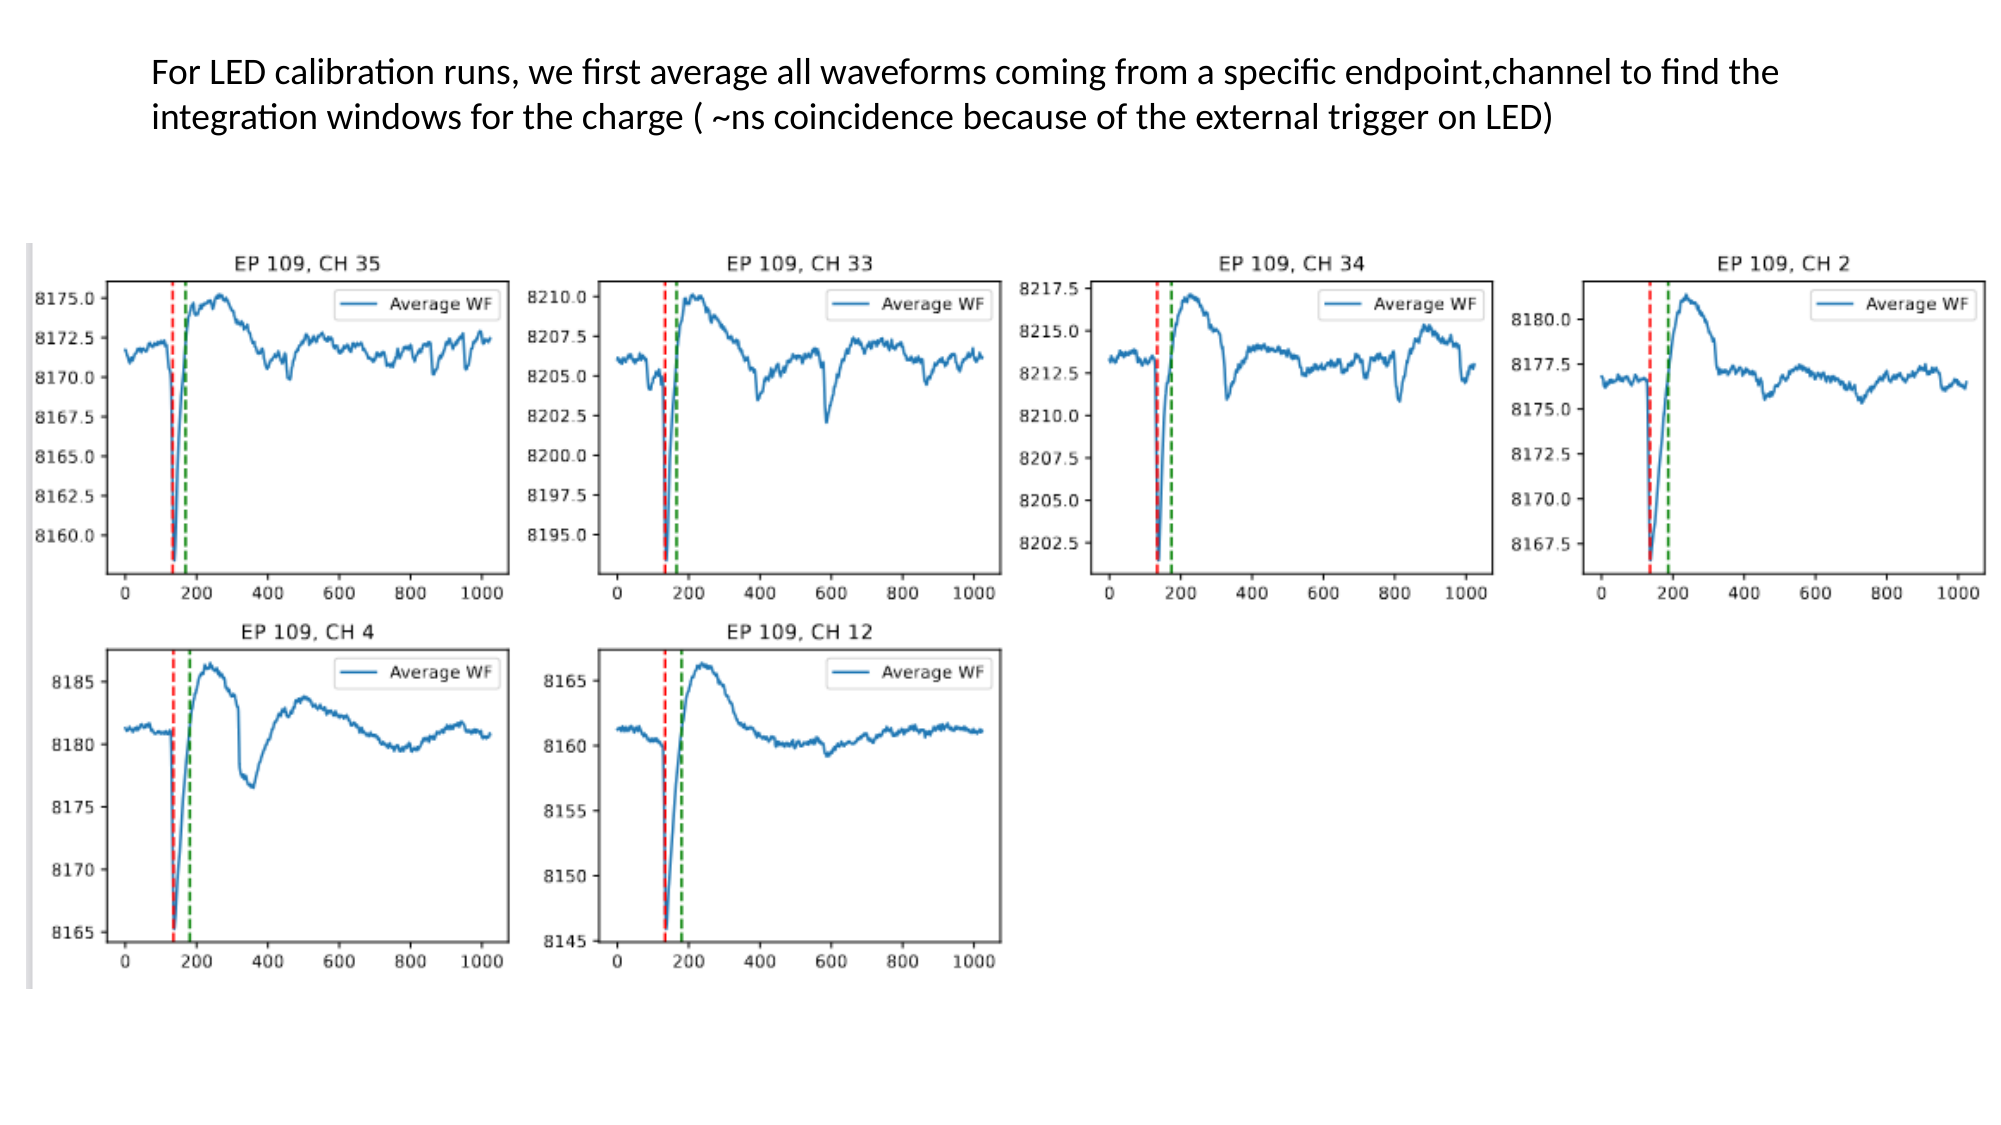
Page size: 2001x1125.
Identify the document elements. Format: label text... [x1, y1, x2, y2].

text_box For LED calibration runs, we first average all waveforms coming from a specific endpoint,channel to find the integration windows for the charge ( ~ns coincidence because of the external trigger on LED) [136, 39, 1864, 145]
picture [26, 243, 2000, 990]
